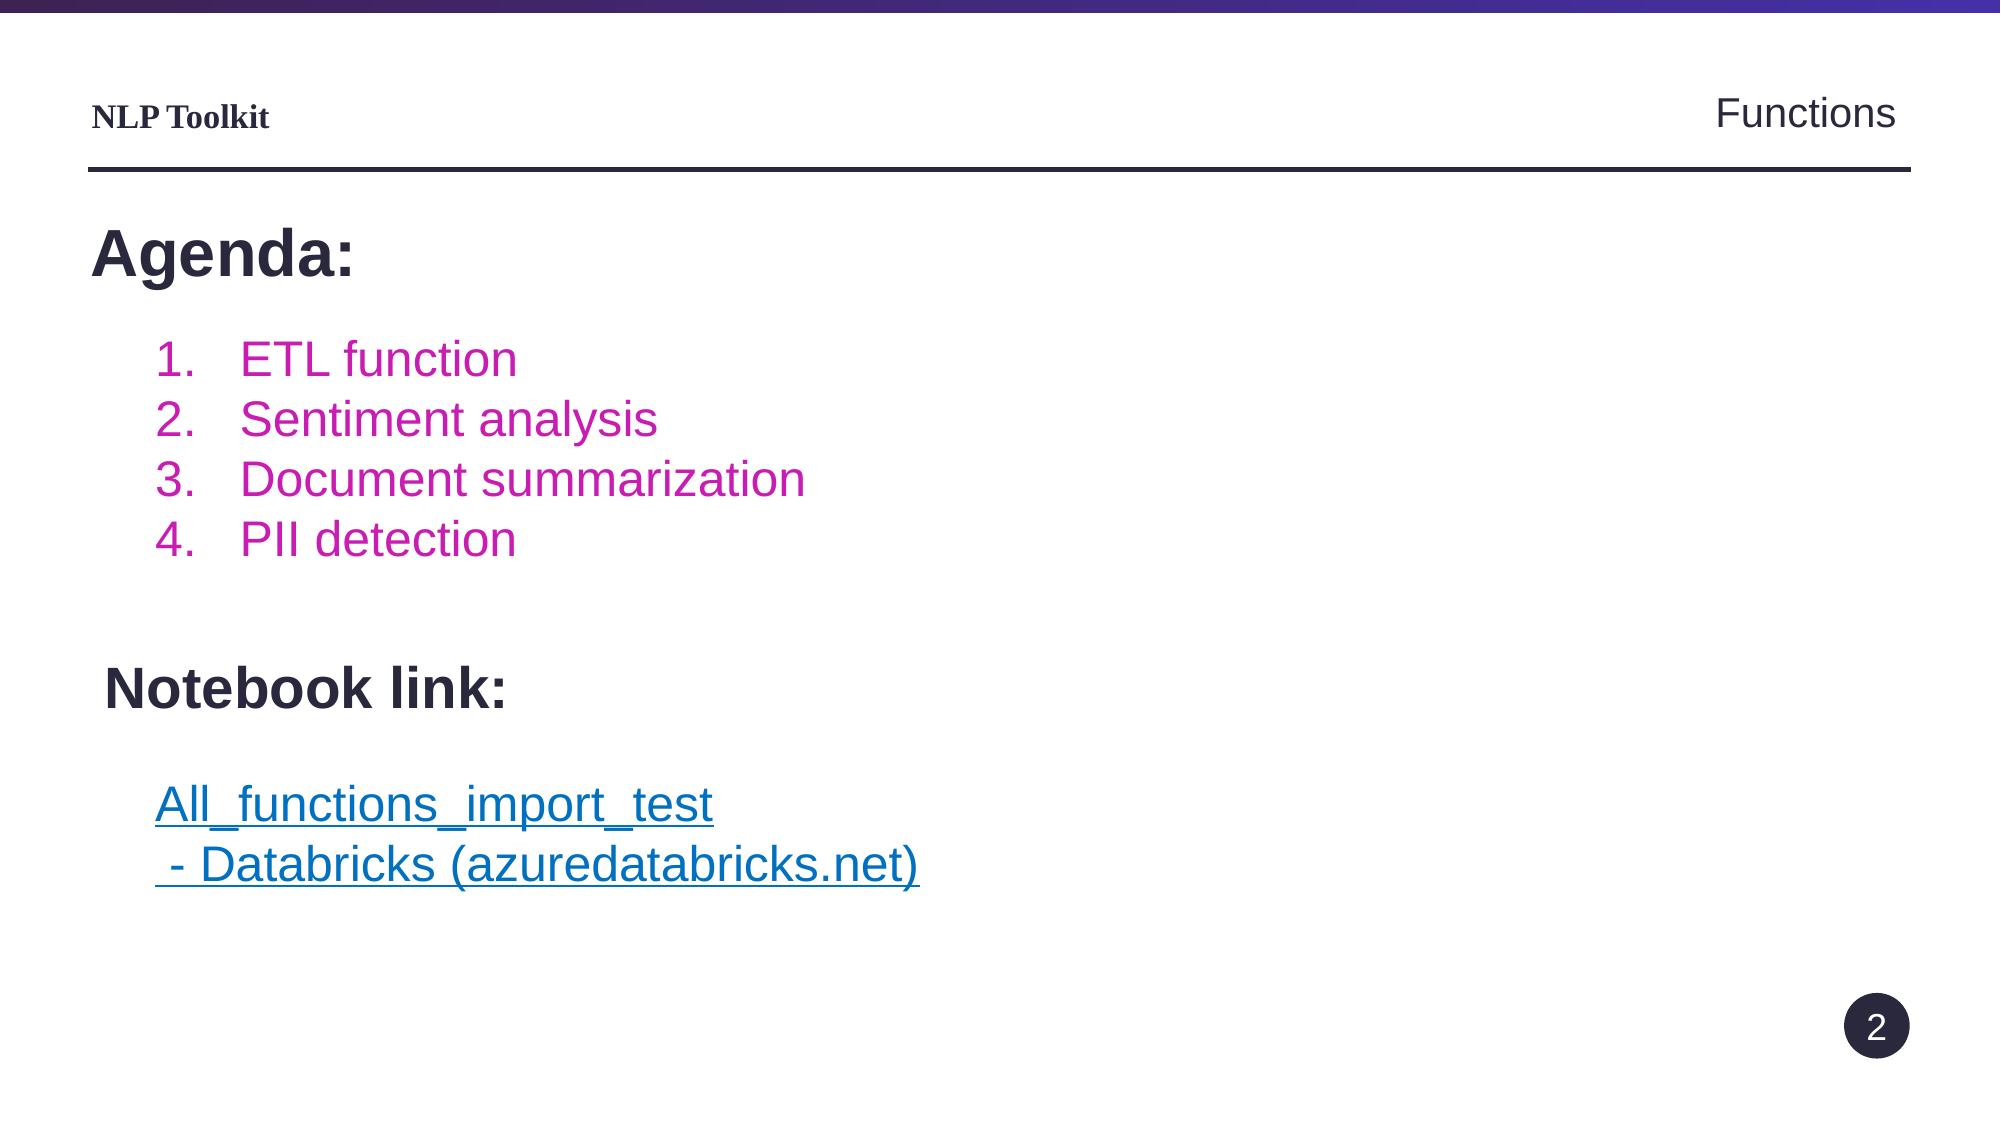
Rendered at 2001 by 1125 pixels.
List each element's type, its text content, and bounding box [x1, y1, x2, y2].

list Functions [1208, 84, 1912, 170]
slide_number 2 [1844, 992, 1910, 1059]
title NLP Toolkit [91, 86, 1181, 170]
text_box ETL function Sentiment analysis Document summarization PII detection [140, 318, 1141, 574]
text_box Agenda: [90, 193, 1910, 301]
text_box All_functions_import_test - Databricks (azuredatabricks.net) [140, 764, 1141, 899]
text_box Notebook link: [89, 642, 1091, 728]
